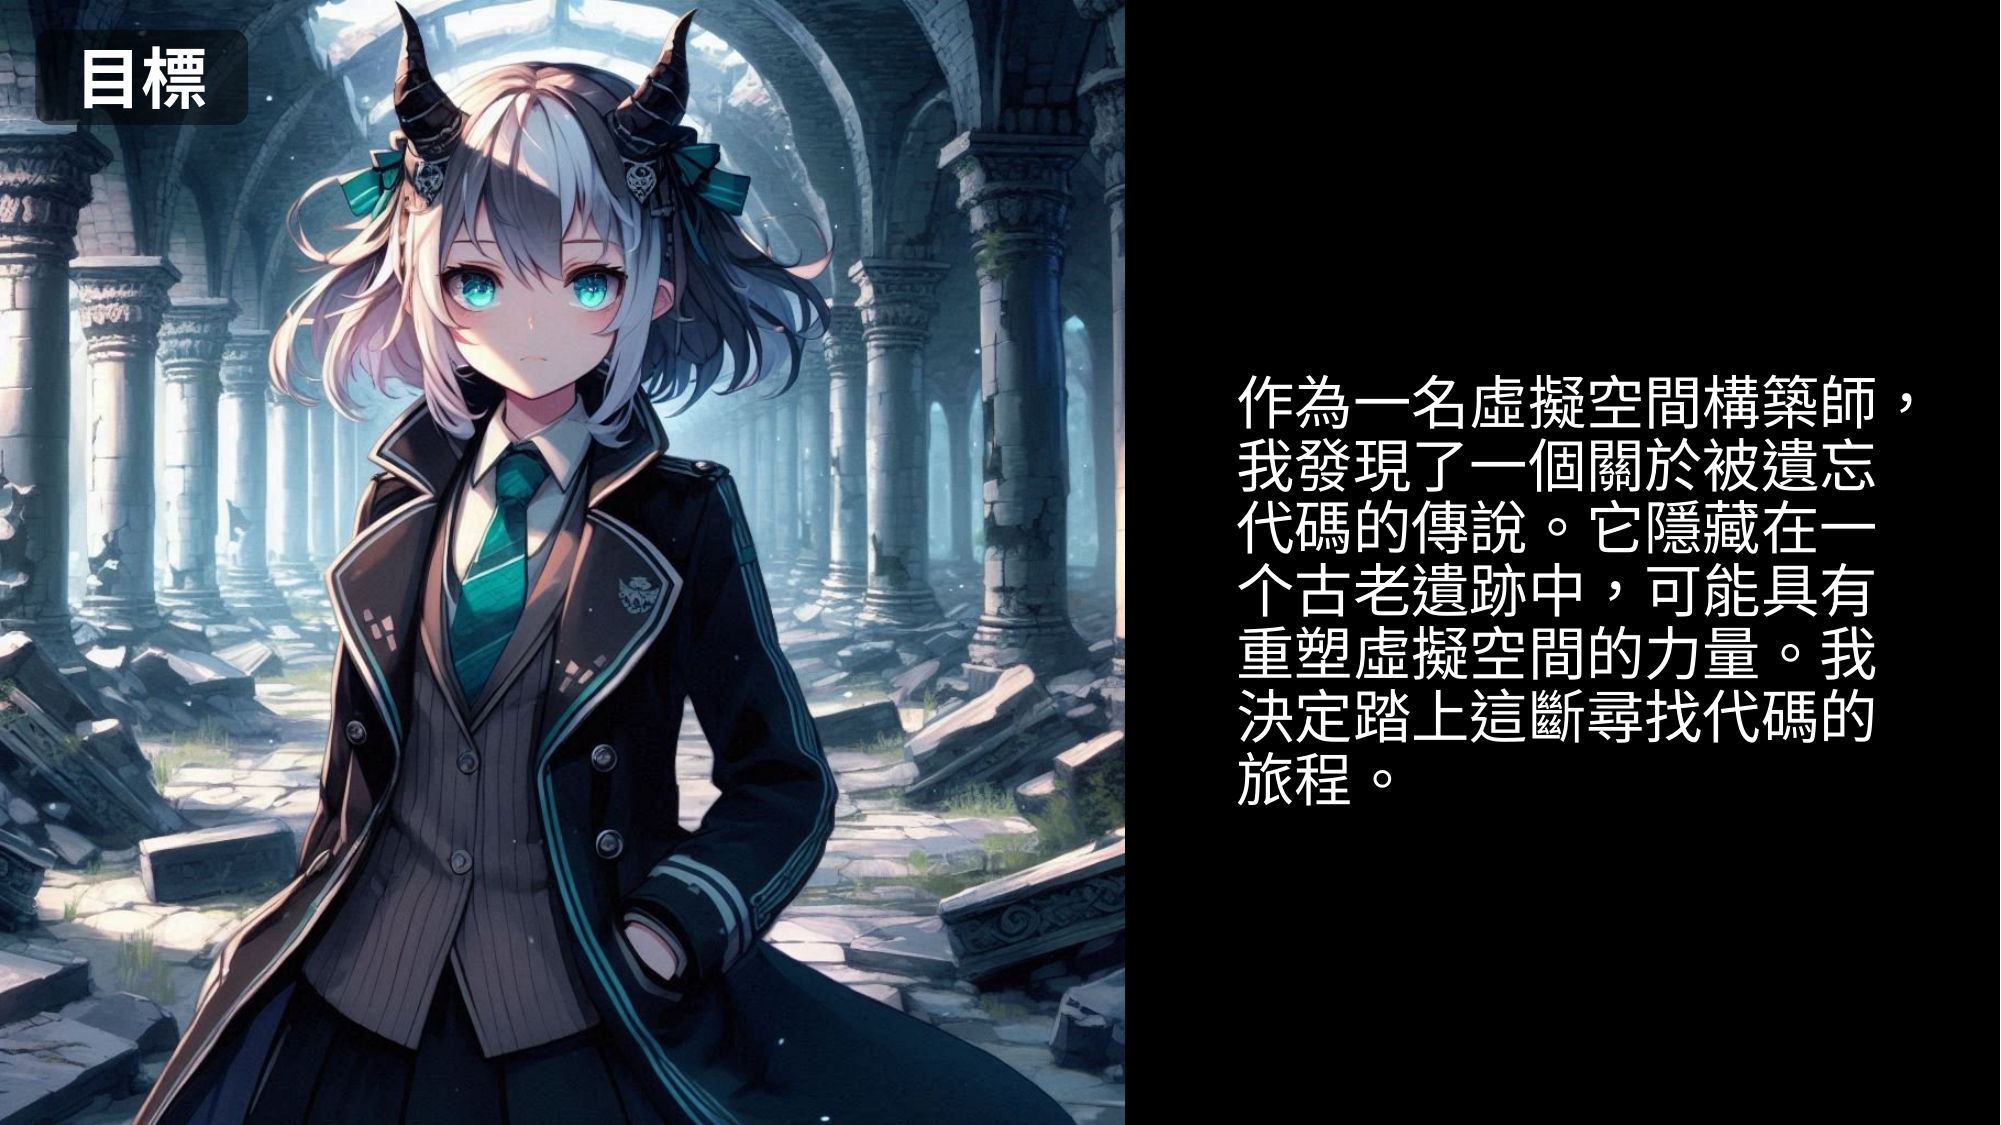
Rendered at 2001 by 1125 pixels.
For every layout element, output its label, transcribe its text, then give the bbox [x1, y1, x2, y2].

picture [0, 0, 1126, 1125]
list 作為一名虛擬空間構築師，我發現了一個關於被遺忘代碼的傳說。它隱藏在一个古老遺跡中，可能具有重塑虛擬空間的力量。我決定踏上這斷尋找代碼的旅程。 [1221, 366, 1915, 1081]
